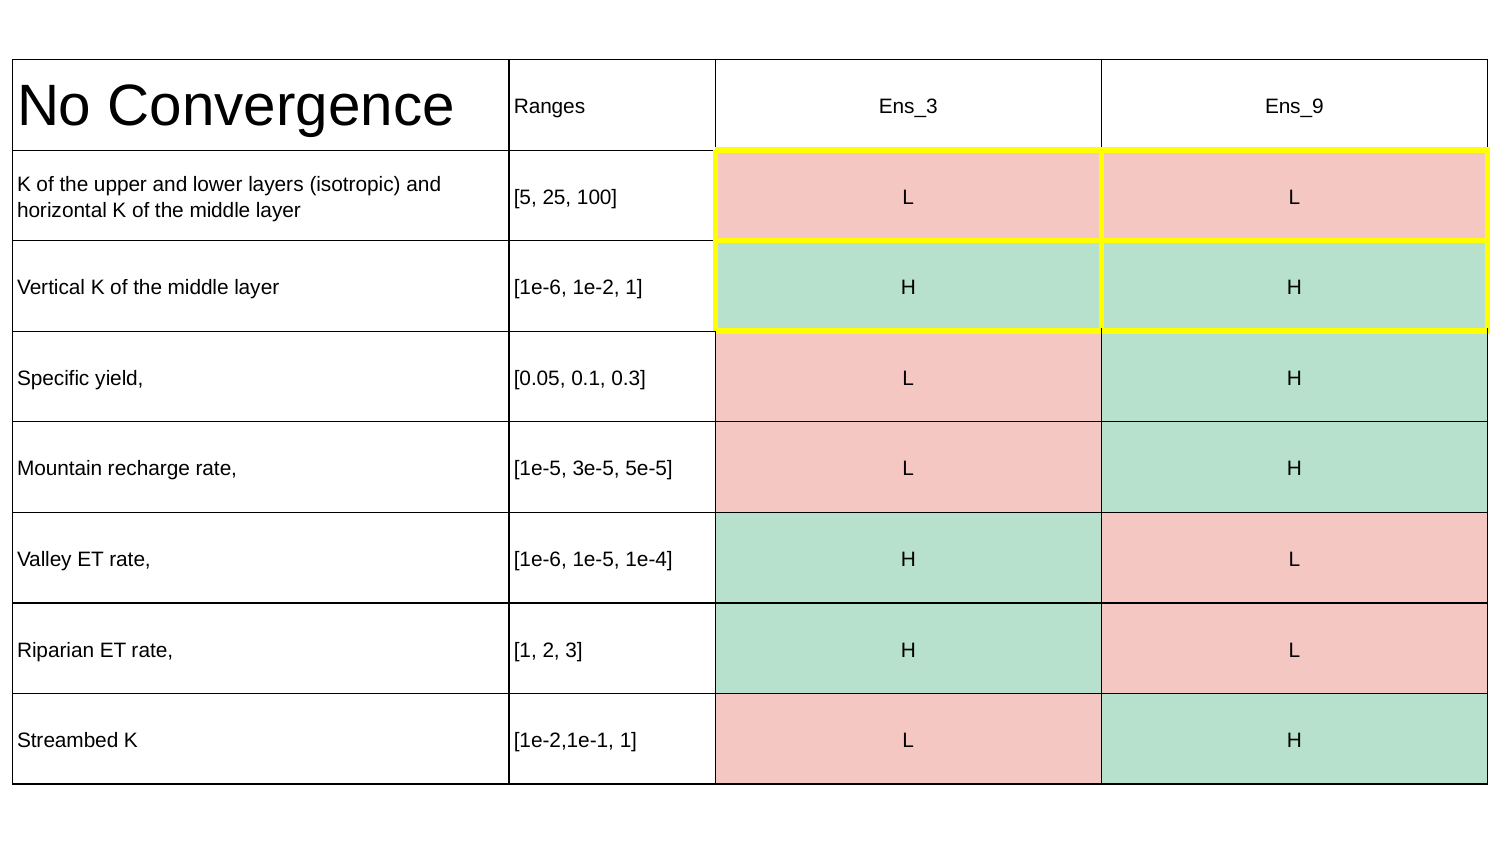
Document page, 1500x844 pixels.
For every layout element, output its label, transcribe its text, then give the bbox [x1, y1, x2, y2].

table_cell H [716, 513, 1101, 602]
table_cell [5, 25, 100] [510, 151, 713, 240]
table_cell Riparian ET rate, [13, 604, 508, 693]
table_cell Vertical K of the middle layer [13, 241, 508, 331]
table_cell [1e-2,1e-1, 1] [510, 694, 715, 783]
table_cell L [1102, 604, 1487, 693]
table_cell H [718, 243, 1099, 328]
table_cell [0.05, 0.1, 0.3] [510, 332, 715, 421]
table_header No Convergence [13, 60, 508, 150]
table_cell K of the upper and lower layers (isotropic) and horizontal K of the middle layer [13, 151, 508, 240]
table_cell Streambed K [13, 694, 508, 783]
table_cell L [716, 334, 1101, 421]
table_cell Valley ET rate, [13, 513, 508, 602]
table_cell L [1102, 513, 1487, 602]
table_cell H [1102, 694, 1487, 783]
table_cell L [716, 694, 1101, 783]
table_cell L [1104, 153, 1485, 238]
table_cell Specific yield, [13, 332, 508, 421]
table_cell [1e-5, 3e-5, 5e-5] [510, 422, 715, 512]
table_header Ens_3 [716, 60, 1101, 147]
table_cell Mountain recharge rate, [13, 422, 508, 512]
table_cell [1e-6, 1e-2, 1] [510, 241, 713, 331]
table_cell H [1102, 422, 1487, 512]
table_cell [1, 2, 3] [510, 604, 715, 693]
table_cell H [716, 604, 1101, 693]
table_cell L [718, 153, 1099, 238]
table_cell L [716, 422, 1101, 512]
table_cell H [1104, 243, 1485, 328]
table_cell [1e-6, 1e-5, 1e-4] [510, 513, 715, 602]
table_header Ranges [510, 60, 715, 150]
table_cell H [1102, 334, 1487, 421]
table_header Ens_9 [1102, 60, 1487, 147]
